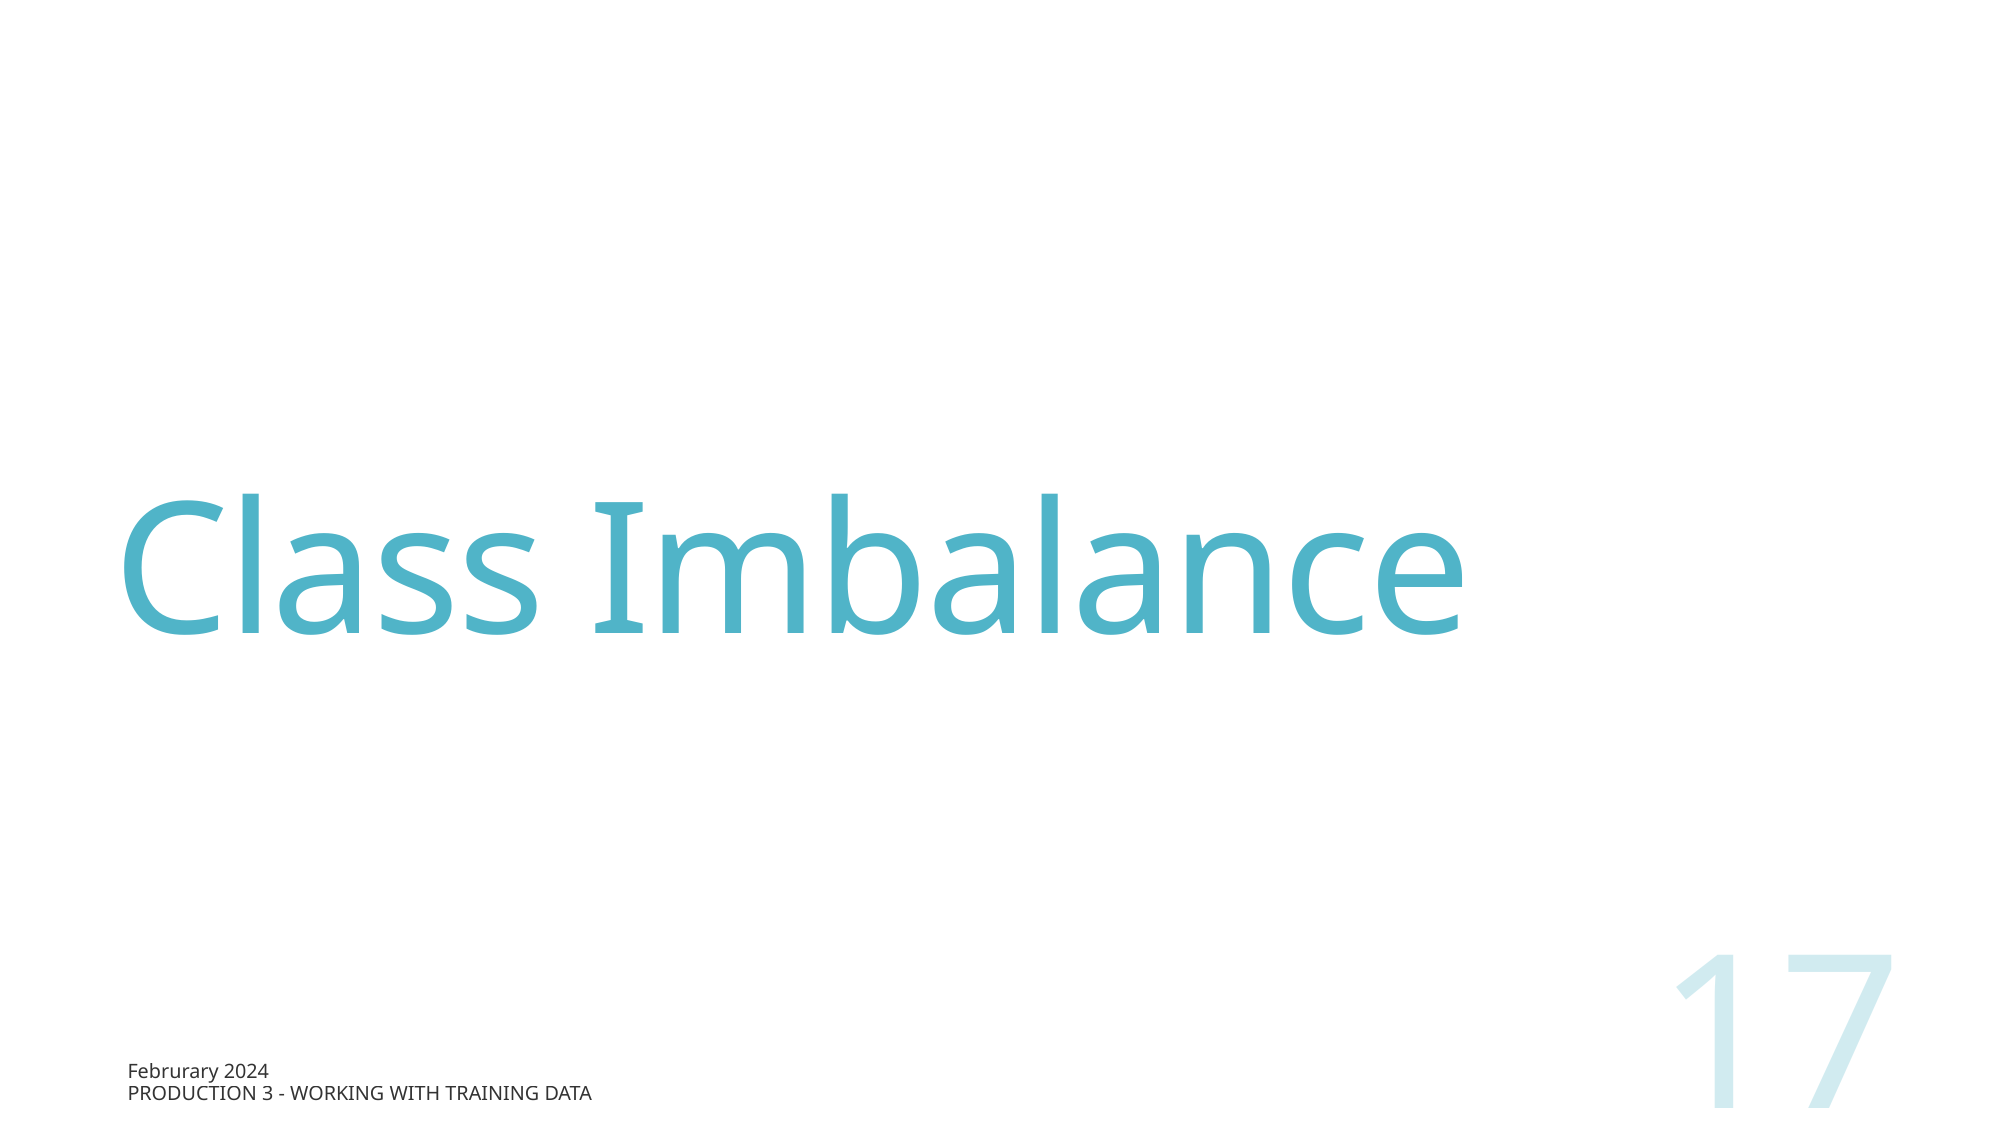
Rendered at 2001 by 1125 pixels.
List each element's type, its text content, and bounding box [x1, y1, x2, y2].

title Class Imbalance [98, 125, 1868, 677]
footer Production 3 - Working with Training Data [112, 1075, 938, 1113]
slide_number Februrary 2024 [112, 1051, 788, 1075]
slide_number 17 [1437, 963, 1918, 1125]
